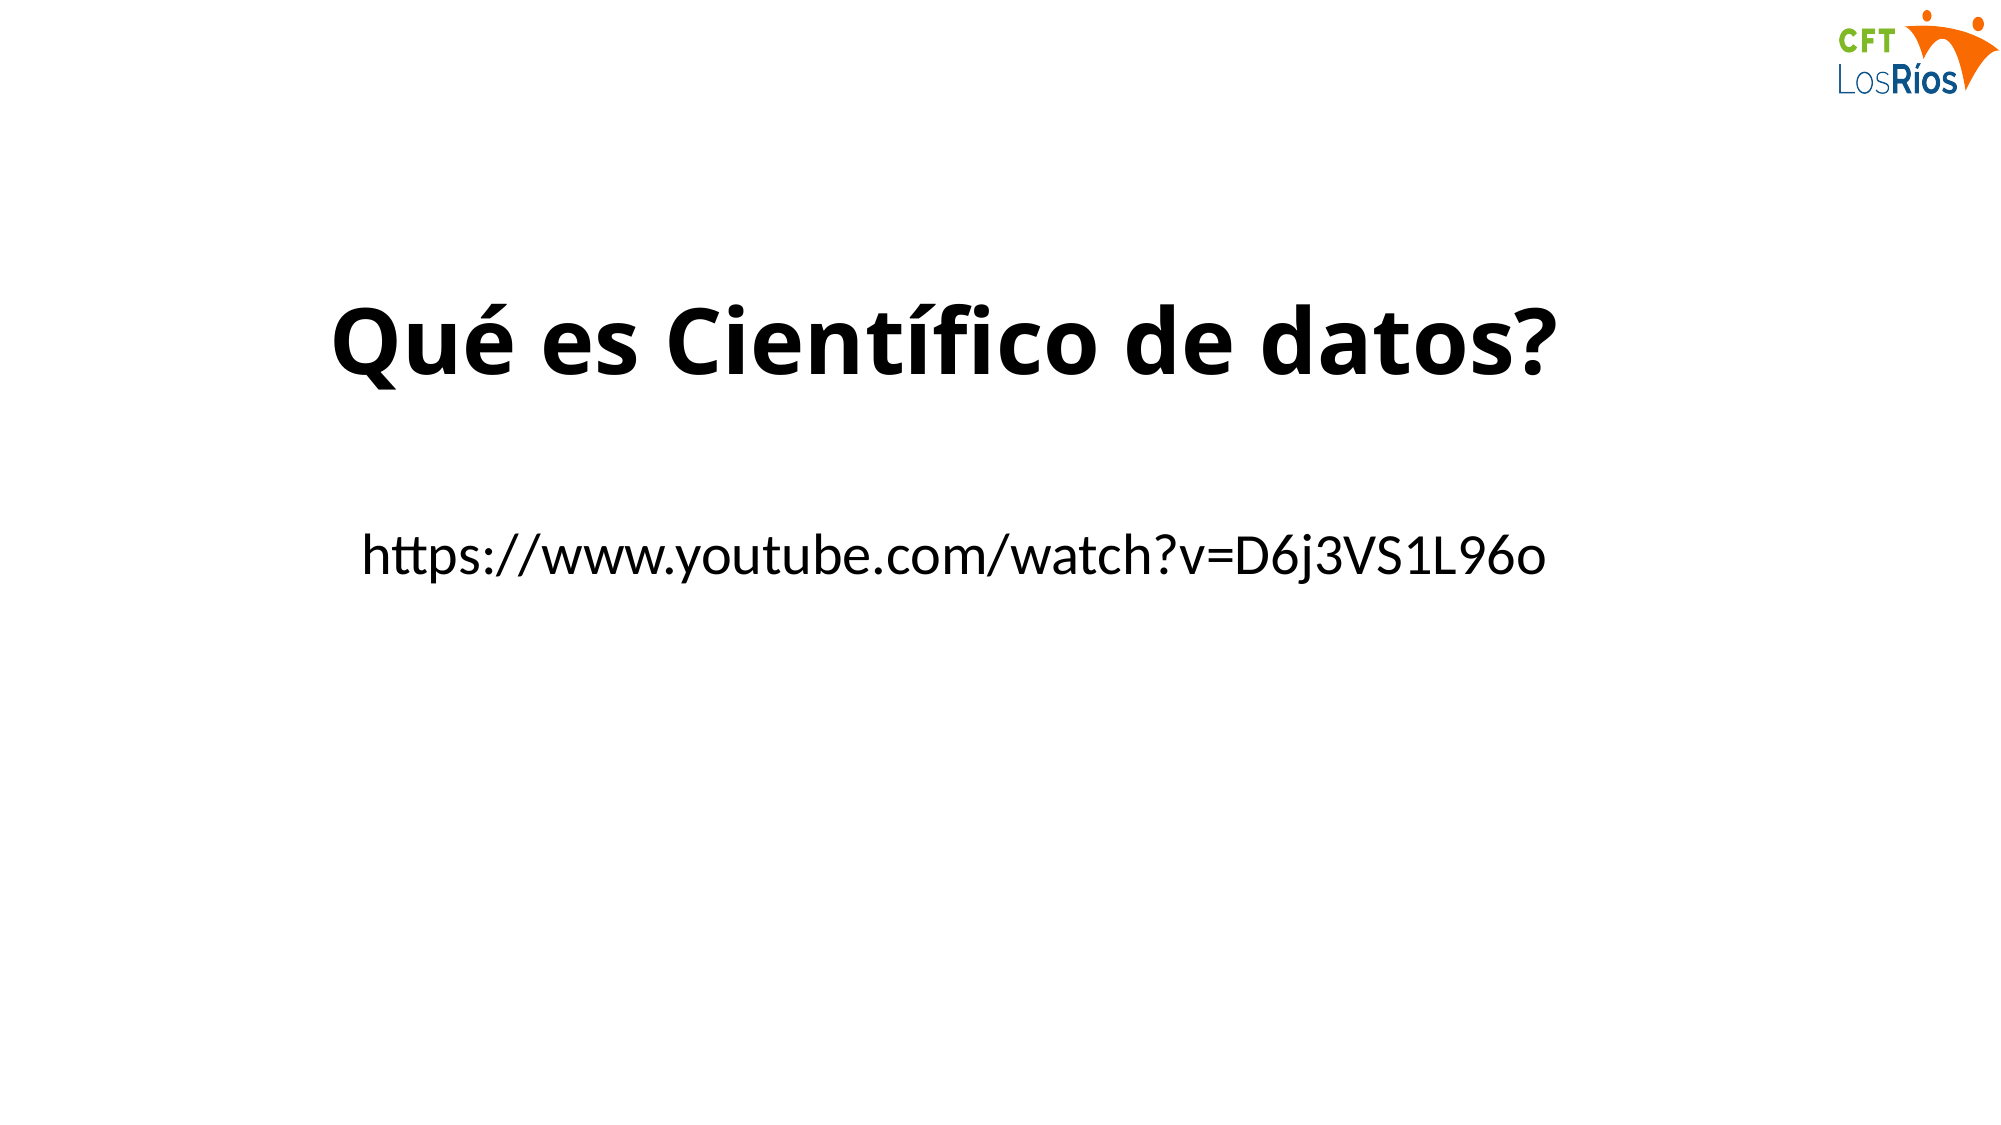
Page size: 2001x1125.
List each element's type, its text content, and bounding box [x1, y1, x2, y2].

picture [1839, 10, 2000, 94]
list https://www.youtube.com/watch?v=D6j3VS1L96o [346, 516, 1619, 651]
title Qué es Científico de datos? [82, 236, 1807, 454]
